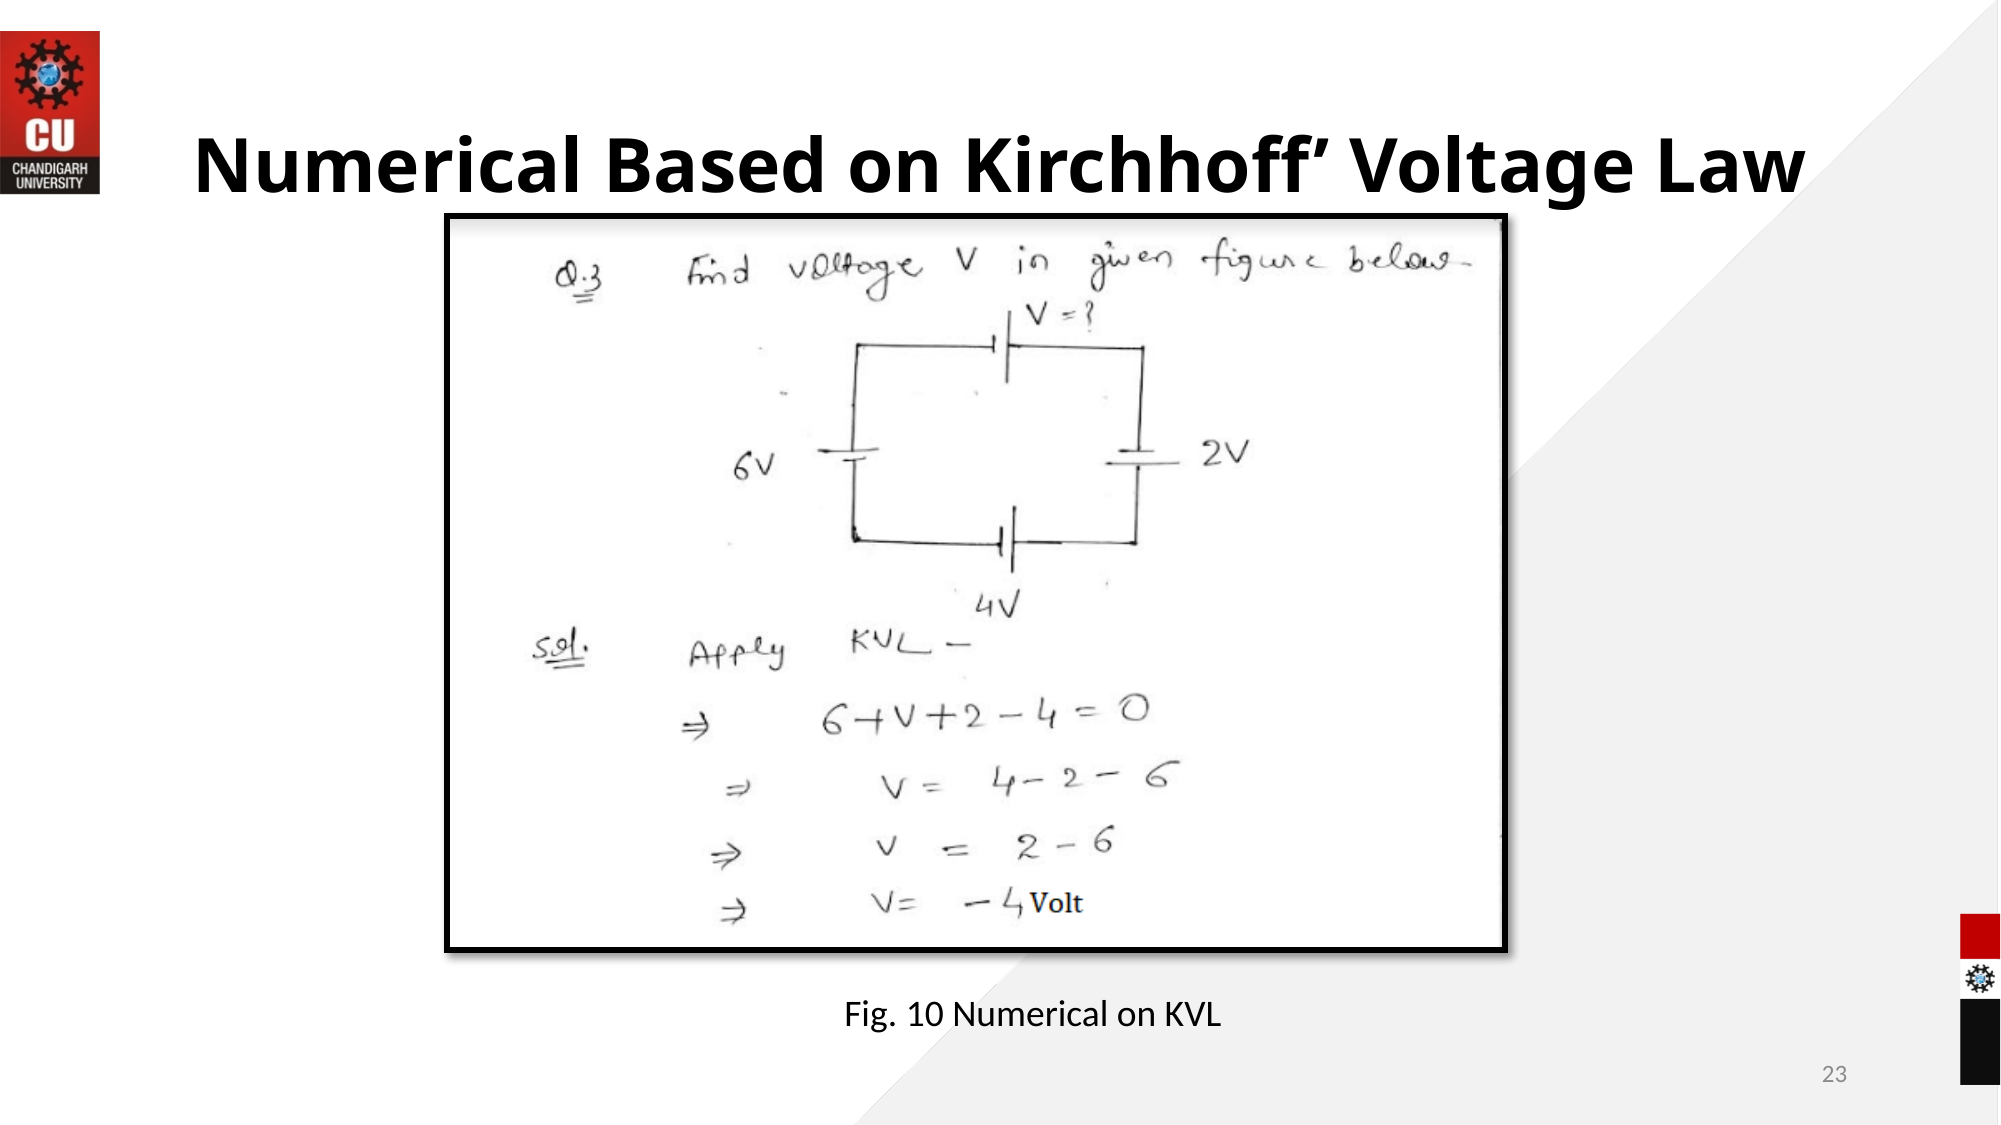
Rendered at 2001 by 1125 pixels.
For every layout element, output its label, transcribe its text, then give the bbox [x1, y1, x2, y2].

text_box Fig. 10 Numerical on KVL [829, 981, 1237, 1042]
title Numerical Based on Kirchhoff’ Voltage Law [137, 59, 1863, 278]
slide_number 23 [1412, 1042, 1863, 1103]
picture [0, 0, 2001, 1125]
